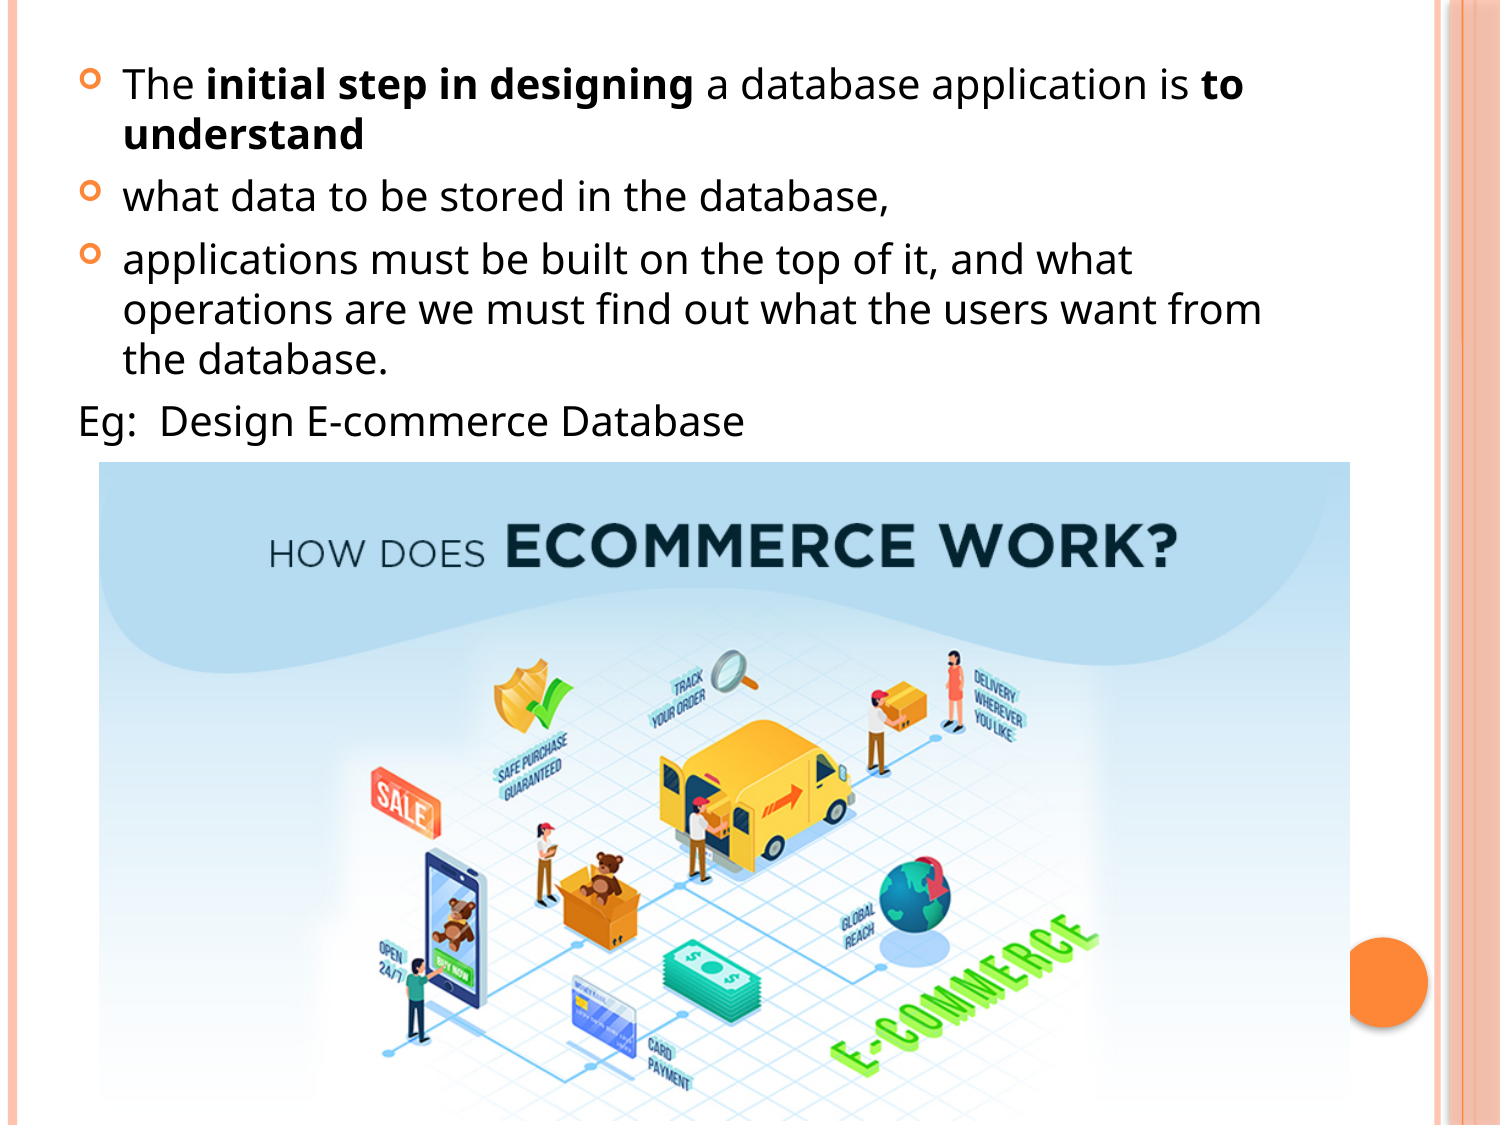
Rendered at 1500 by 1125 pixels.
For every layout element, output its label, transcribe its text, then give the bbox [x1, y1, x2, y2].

list The initial step in designing a database application is to understand what data to be stored in the database, applications must be built on the top of it, and what operations are we must find out what the users want from the database. Eg: Design E-commerce Database [62, 50, 1288, 850]
picture [99, 461, 1351, 1122]
